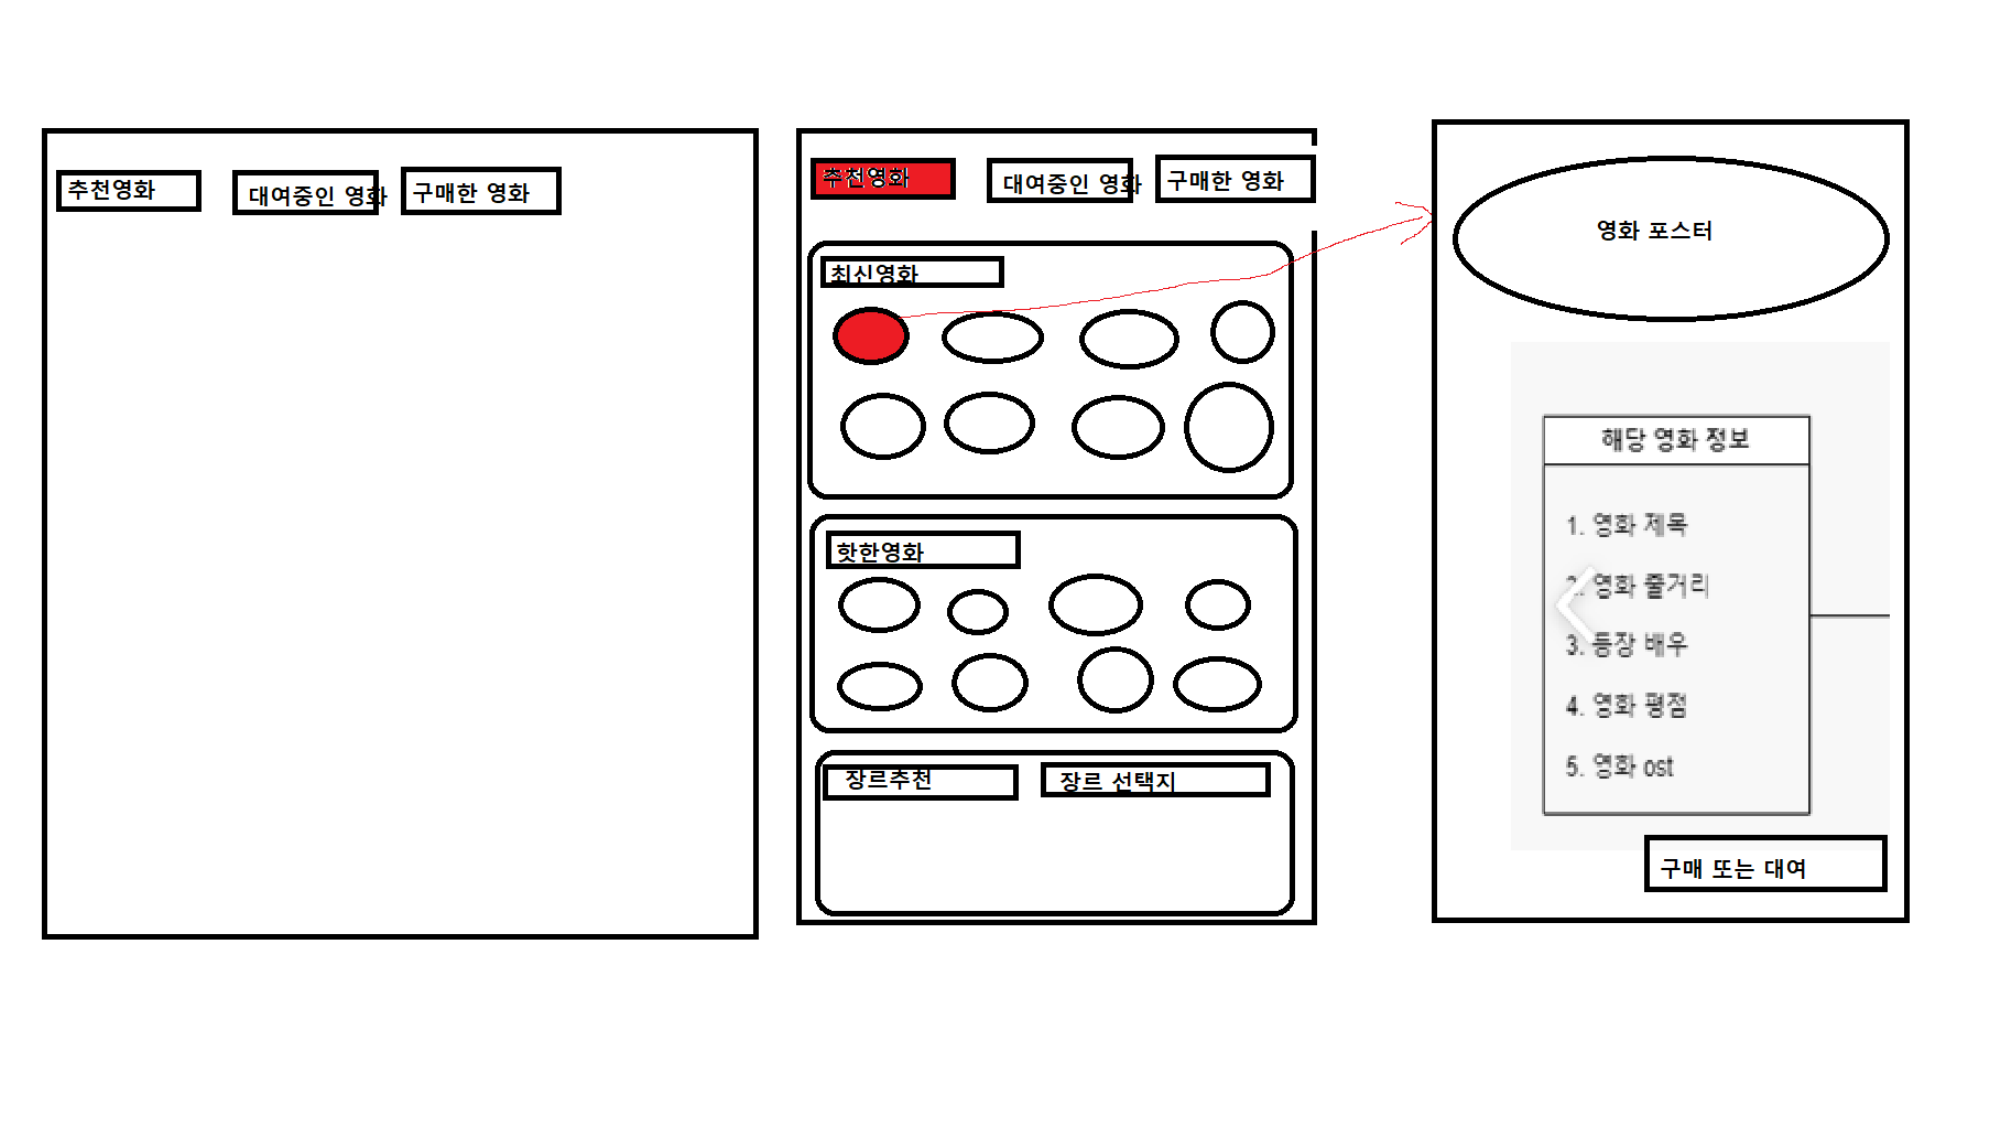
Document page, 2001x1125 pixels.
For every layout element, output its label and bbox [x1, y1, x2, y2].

picture [0, 116, 2000, 1009]
